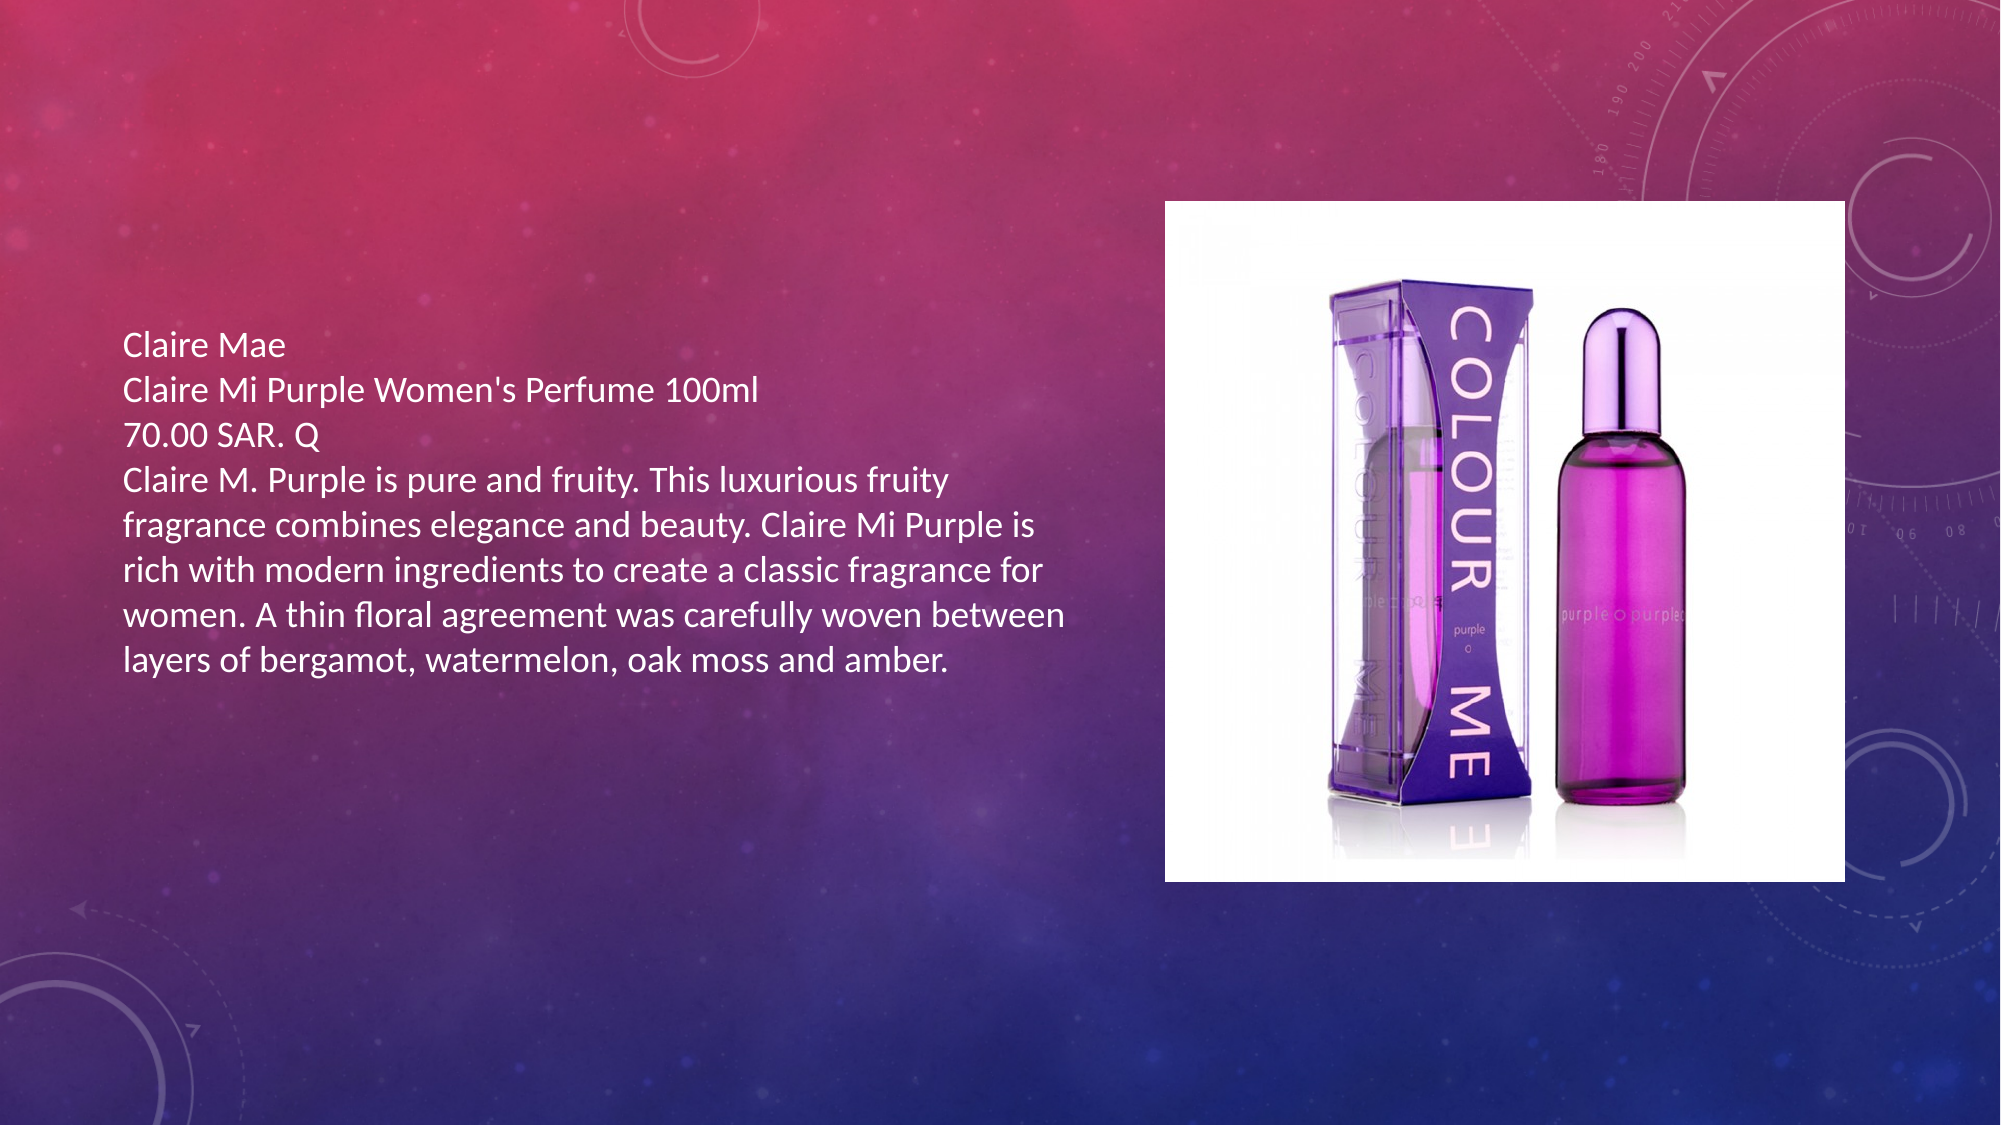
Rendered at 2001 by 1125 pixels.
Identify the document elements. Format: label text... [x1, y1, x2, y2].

text_box Claire Mae Claire Mi Purple Women's Perfume 100ml 70.00 SAR. Q Claire M. Purple is pure and fruity. This luxurious fruity fragrance combines elegance and beauty. Claire Mi Purple is rich with modern ingredients to create a classic fragrance for women. A thin floral agreement was carefully woven between layers of bergamot, watermelon, oak moss and amber. [108, 312, 1109, 688]
picture [0, 0, 2001, 1125]
